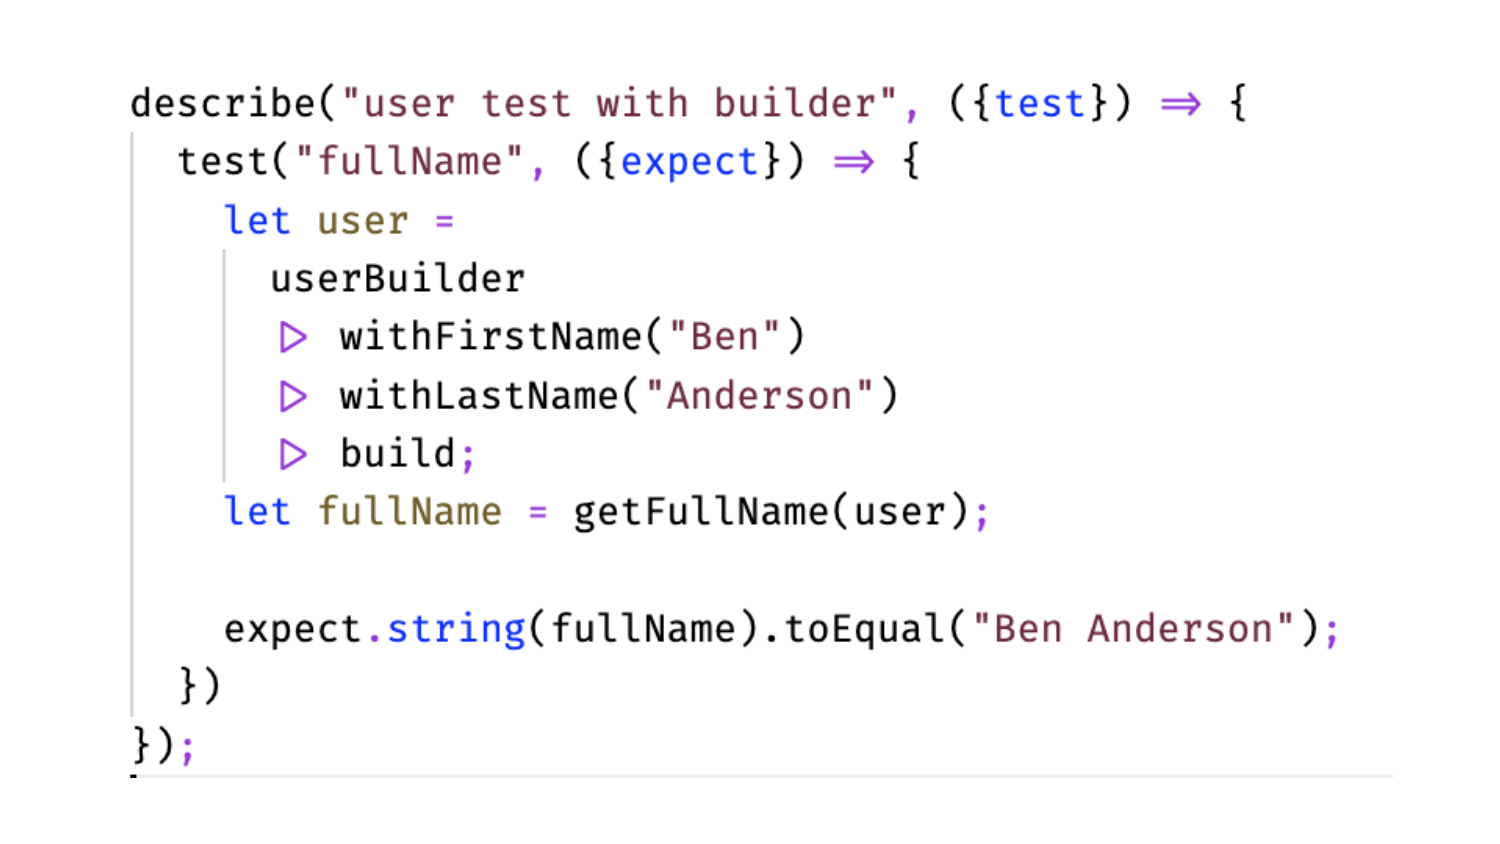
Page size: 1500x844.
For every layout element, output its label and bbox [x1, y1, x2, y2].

picture [107, 65, 1393, 779]
